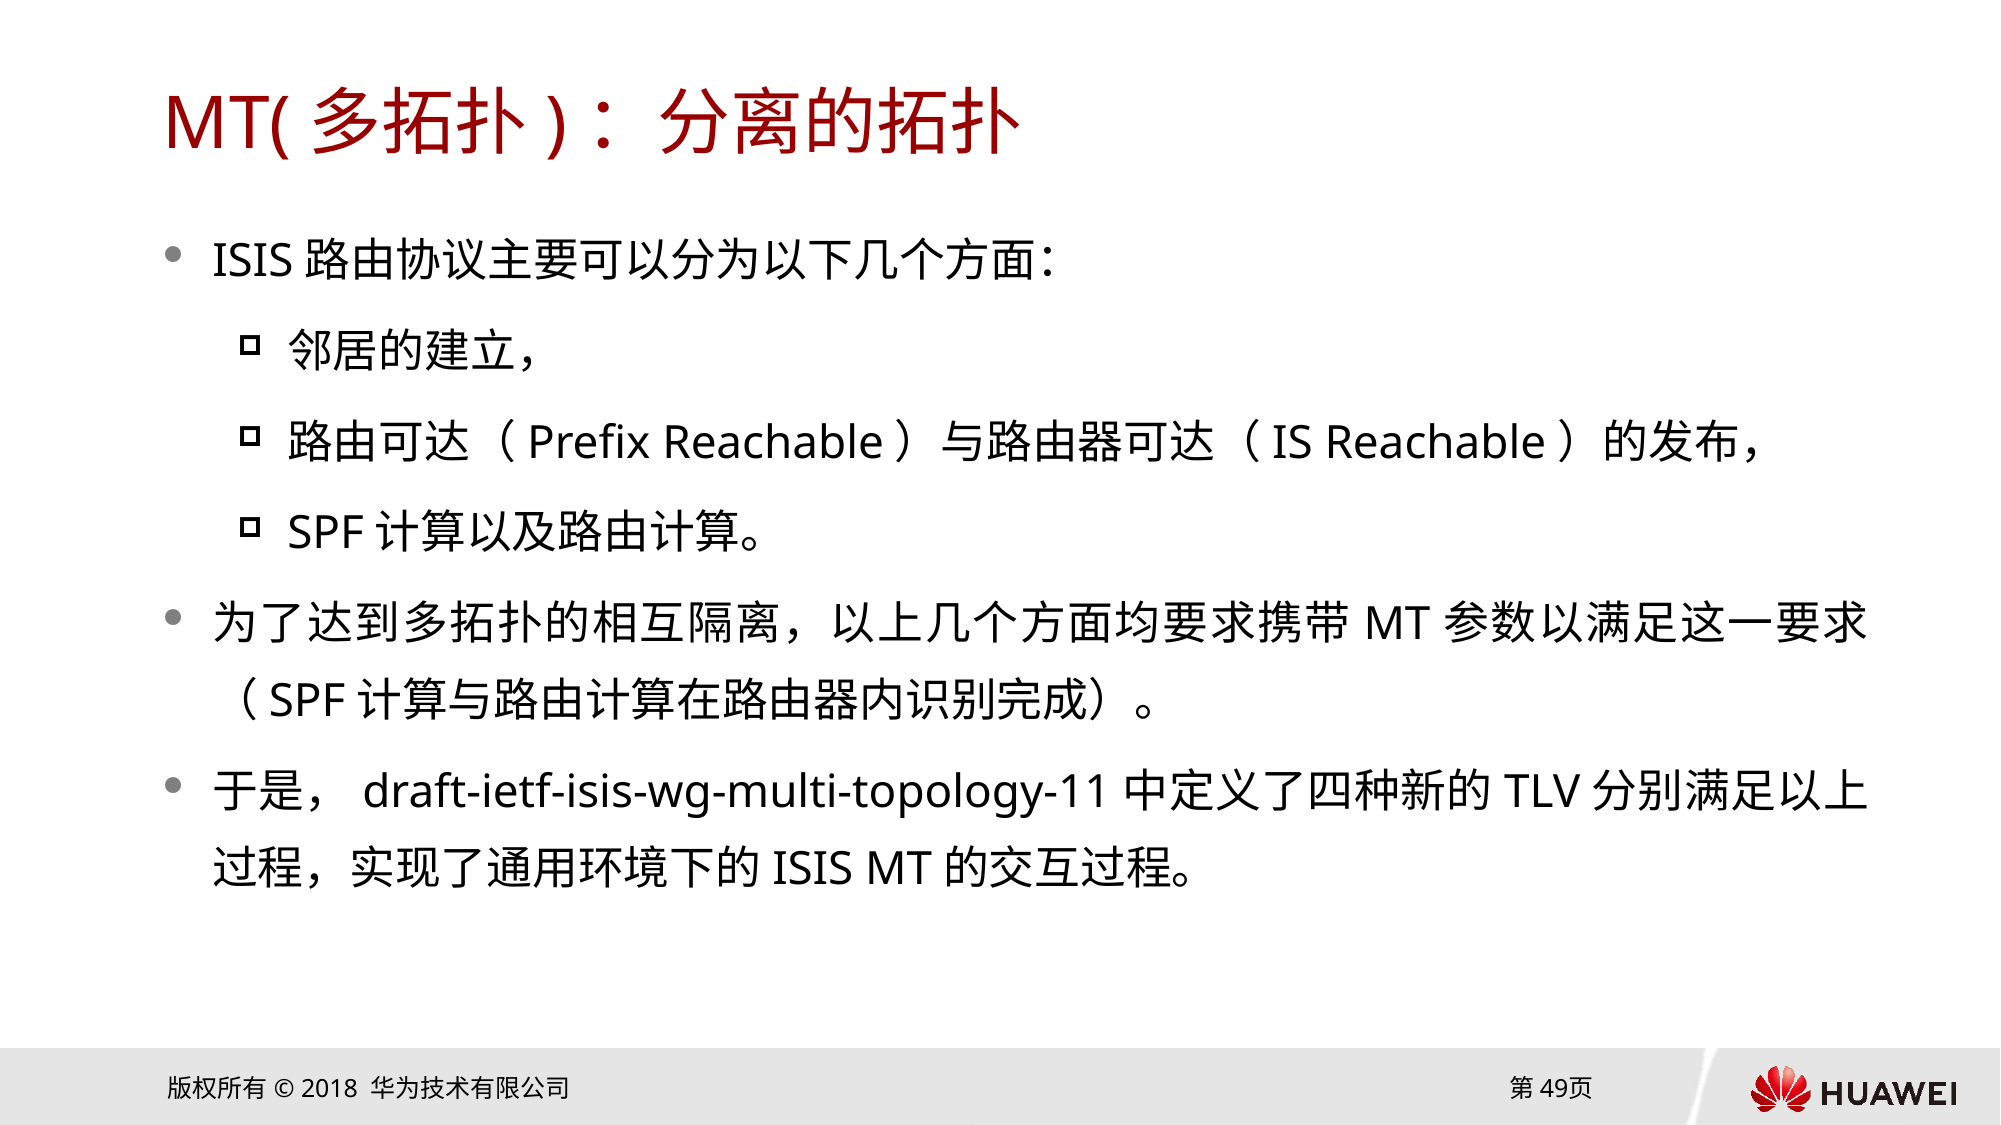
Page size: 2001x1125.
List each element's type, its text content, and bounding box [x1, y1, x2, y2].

list ISIS路由协议主要可以分为以下几个方面： 邻居的建立， 路由可达（Prefix Reachable）与路由器可达（IS Reachable）的发布， SPF计算以及路由计算。 为了达到多拓扑的相互隔离，以上几个方面均要求携带MT参数以满足这一要求（SPF计算与路由计算在路由器内识别完成）。 于是，draft-ietf-isis-wg-multi-topology-11中定义了四种新的TLV分别满足以上过程，实现了通用环境下的ISIS MT的交互过程。 [149, 202, 1883, 971]
picture [0, 1048, 2000, 1125]
title MT(多拓扑)：分离的拓扑 [149, 47, 1883, 191]
